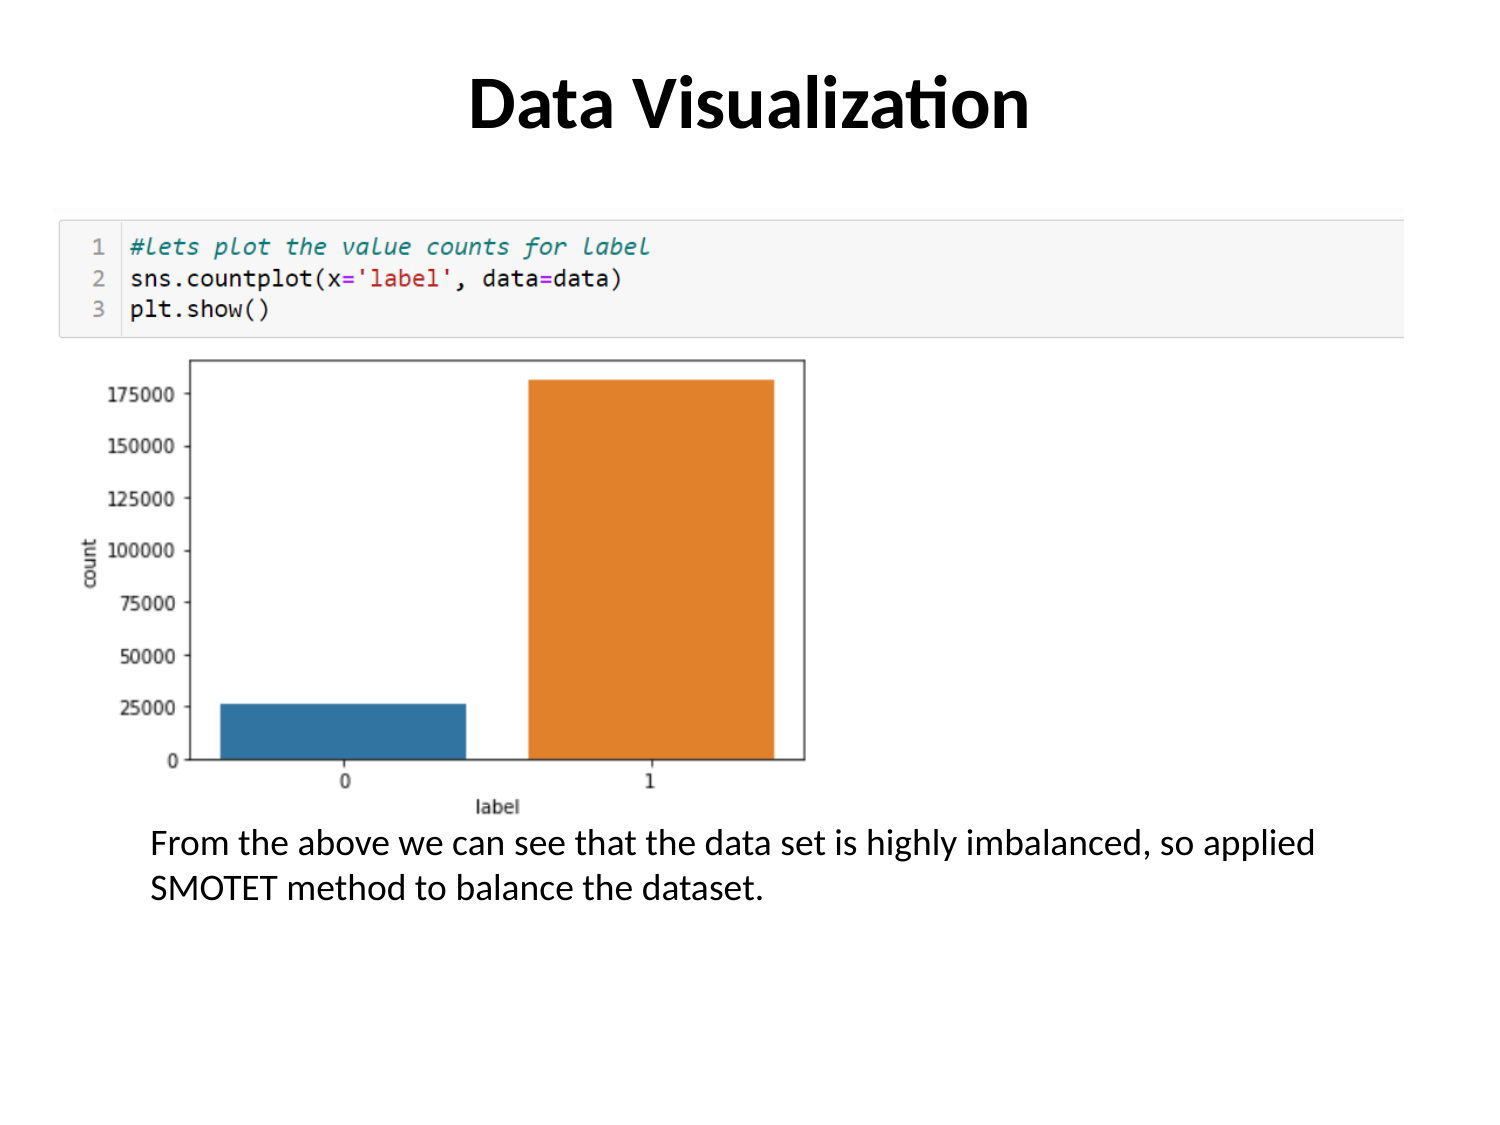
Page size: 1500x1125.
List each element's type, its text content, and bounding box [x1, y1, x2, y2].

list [52, 207, 1404, 832]
text_box From the above we can see that the data set is highly imbalanced, so applied SMOTET method to balance the dataset. [135, 810, 1435, 916]
title Data Visualization [75, 45, 1425, 233]
